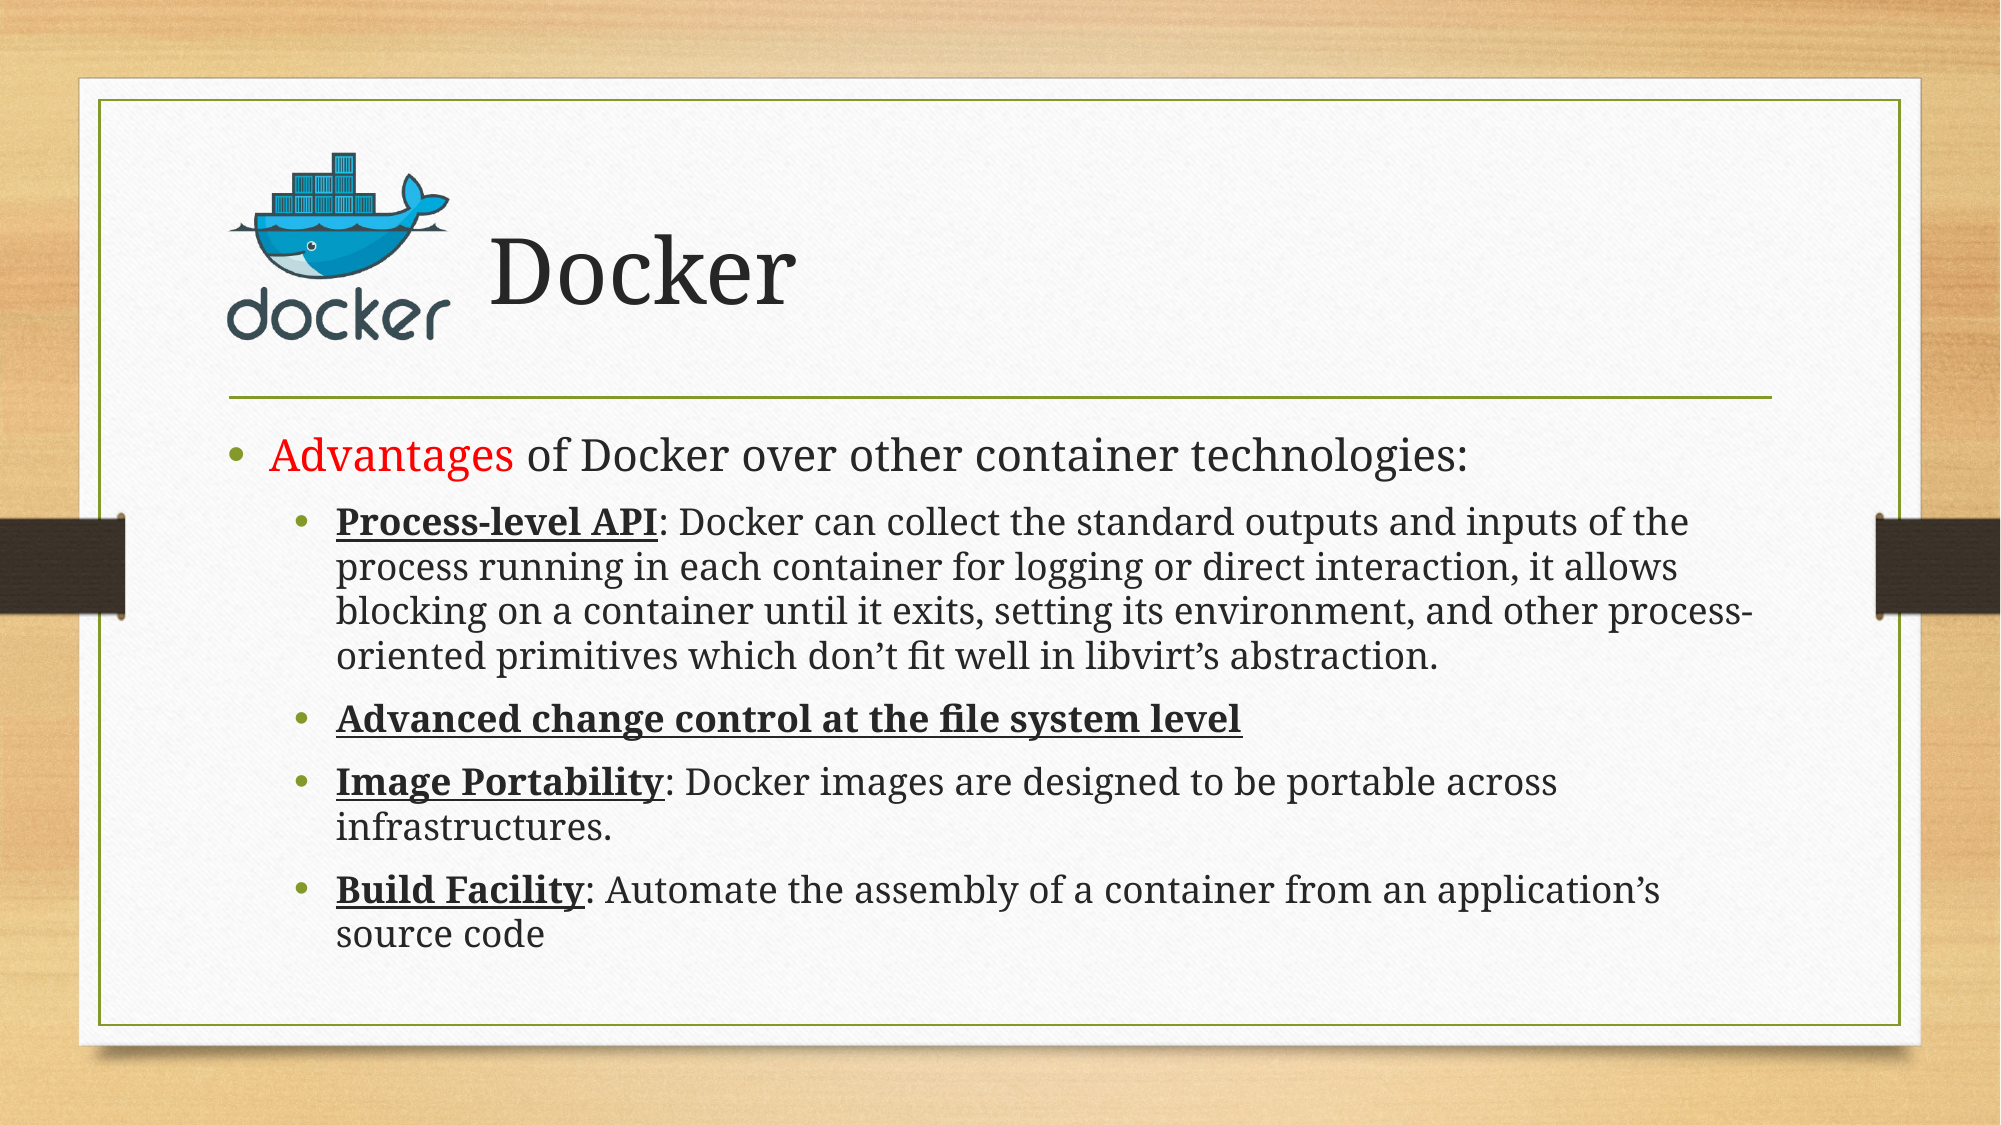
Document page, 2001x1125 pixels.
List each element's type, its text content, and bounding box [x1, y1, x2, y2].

title Docker [212, 161, 1788, 375]
picture [0, 0, 2001, 1125]
list Advantages of Docker over other container technologies: Process-level API: Docker can collect the standard outputs and inputs of the process running in each container for logging or direct interaction, it allows blocking on a container until it exits, setting its environment, and other process-oriented primitives which don’t fit well in libvirt’s abstraction. Advanced change control at the file system level Image Portability: Docker images are designed to be portable across infrastructures. Build Facility: Automate the assembly of a container from an application’s source code [212, 419, 1788, 964]
